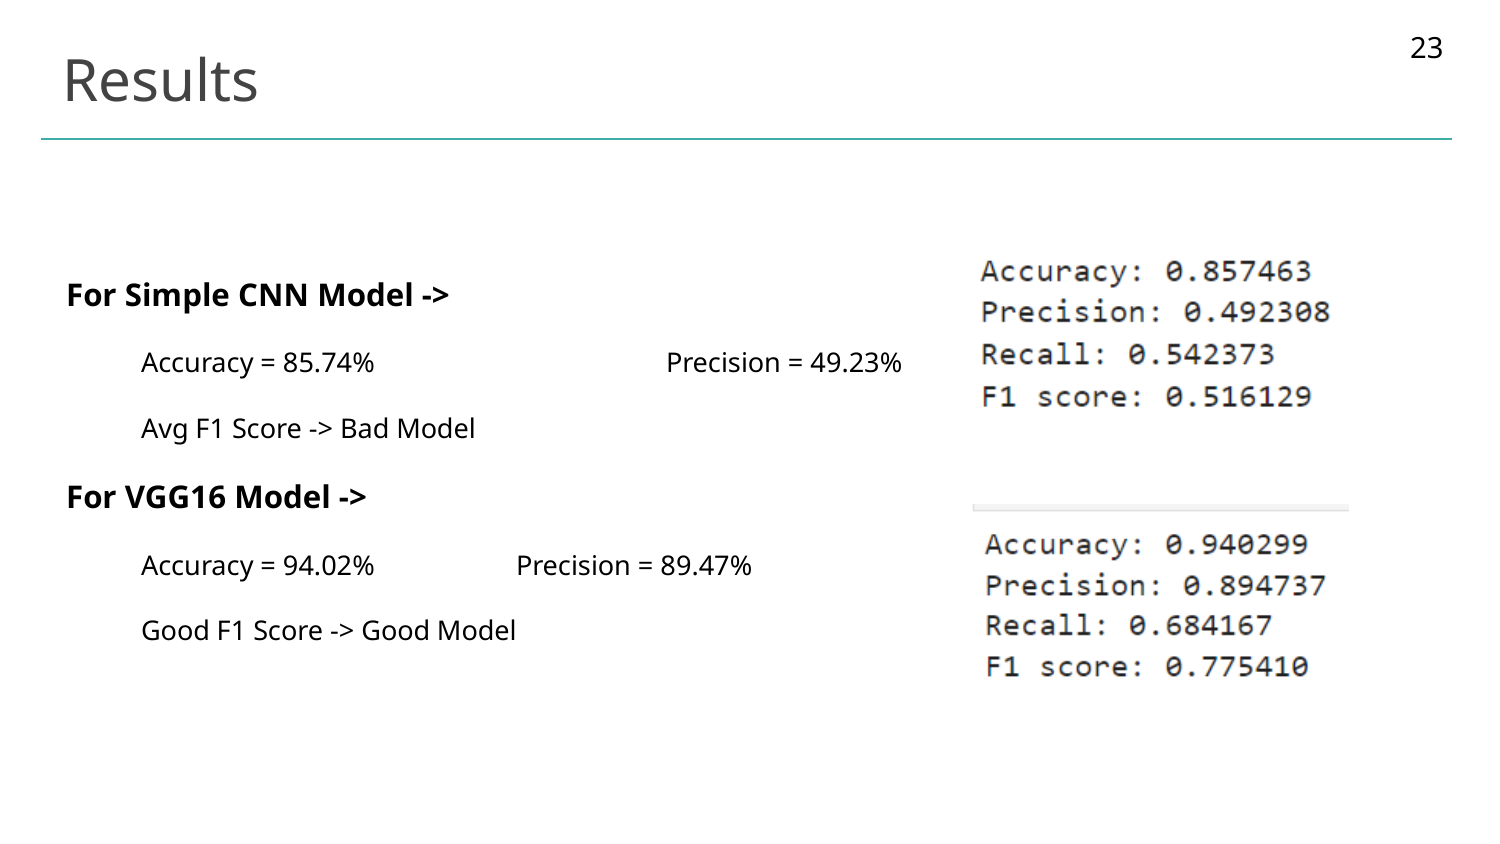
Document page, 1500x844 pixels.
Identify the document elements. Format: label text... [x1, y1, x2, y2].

picture [967, 504, 1350, 702]
title Results [47, 27, 1446, 122]
list For Simple CNN Model -> Accuracy = 85.74% Precision = 49.23% F1 Score = 51.61 Avg F1 Score -> Bad Model For VGG16 Model -> Accuracy = 94.02% Precision = 89.47% F1 Score = 77.54 Good F1 Score -> Good Model [51, 189, 1449, 750]
picture [967, 236, 1350, 421]
text_box 23 [1395, 14, 1462, 80]
